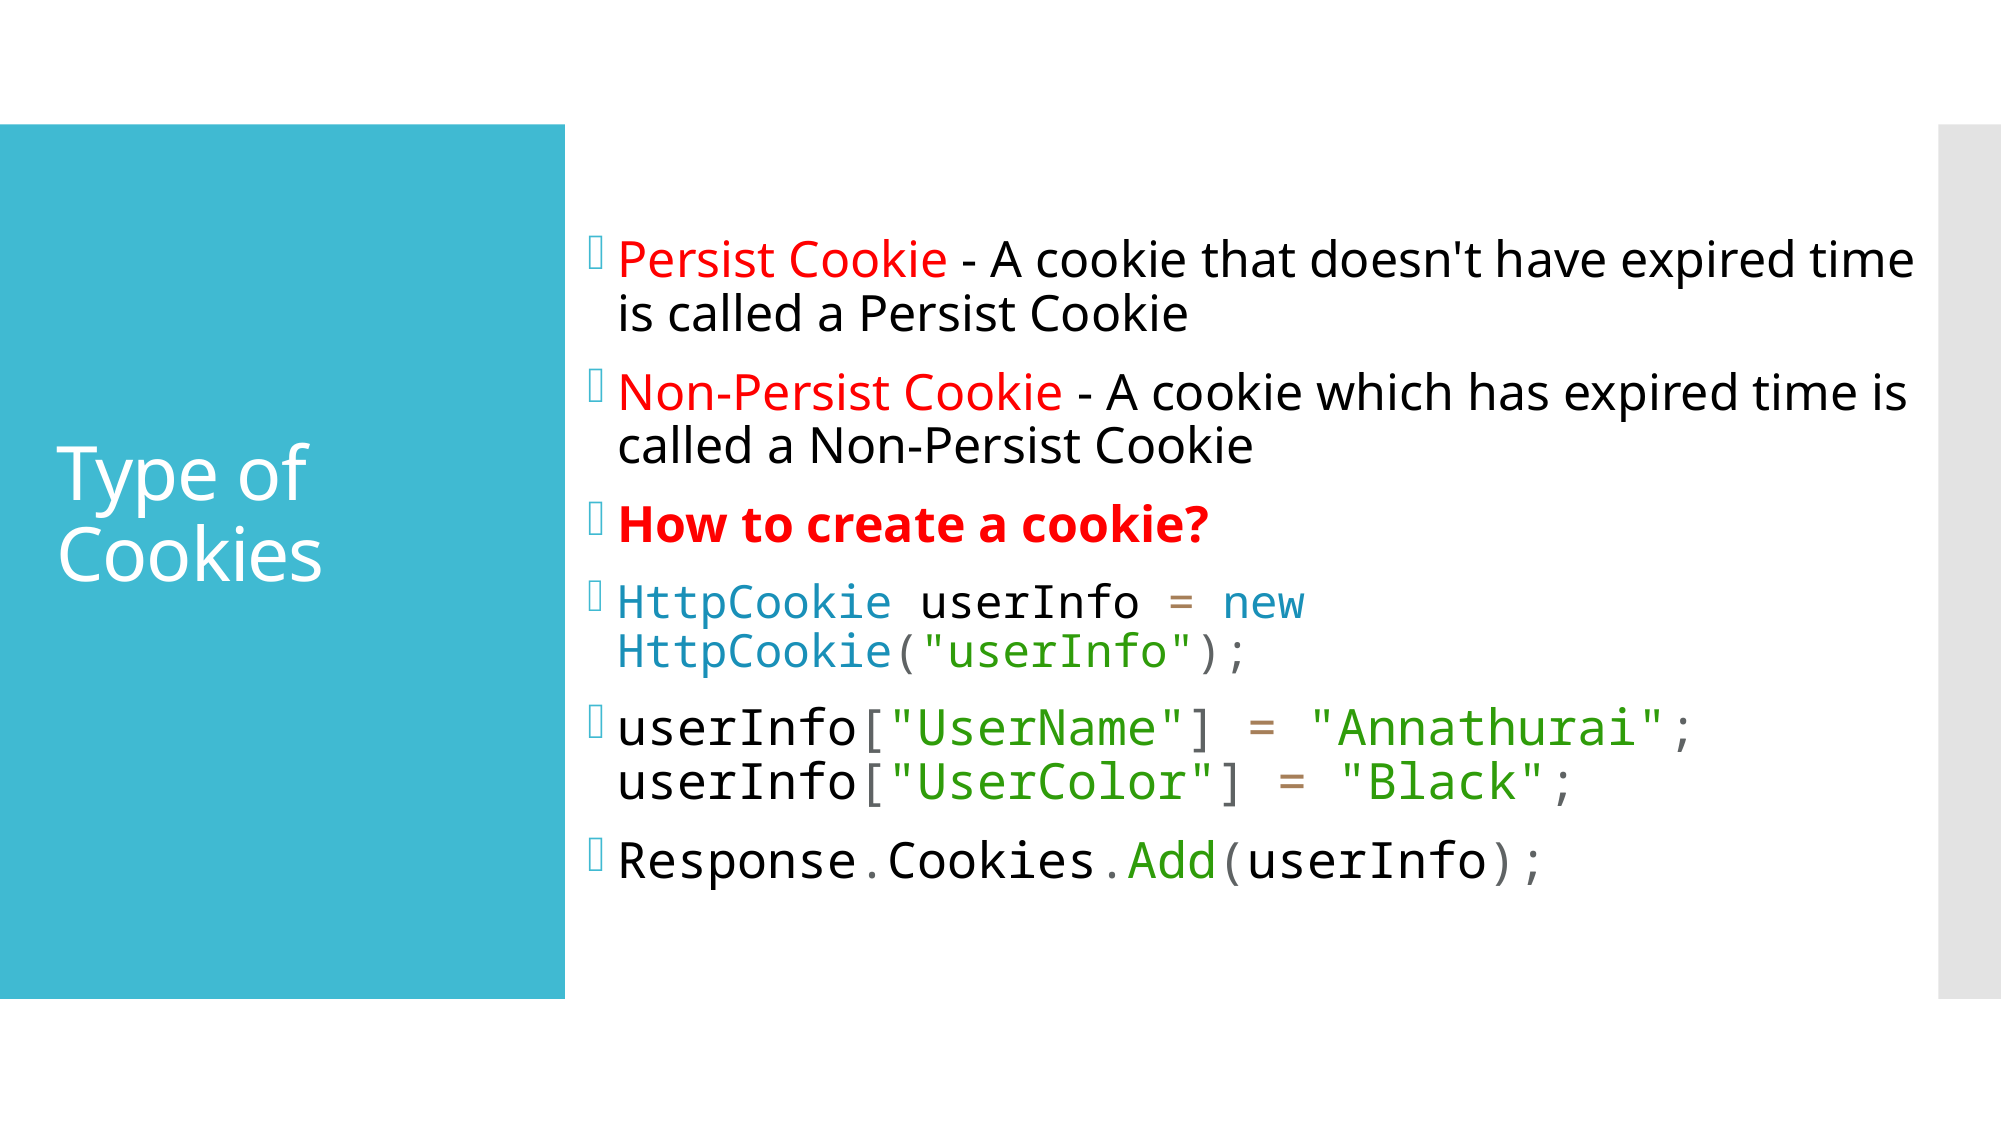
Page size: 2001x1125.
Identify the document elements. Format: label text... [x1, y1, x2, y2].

title Type of Cookies [41, 184, 525, 940]
list Persist Cookie - A cookie that doesn't have expired time is called a Persist Cookie Non-Persist Cookie - A cookie which has expired time is called a Non-Persist Cookie How to create a cookie? HttpCookie userInfo = new HttpCookie("userInfo"); userInfo["UserName"] = "Annathurai"; userInfo["UserColor"] = "Black"; Response.Cookies.Add(userInfo); [572, 141, 1942, 982]
